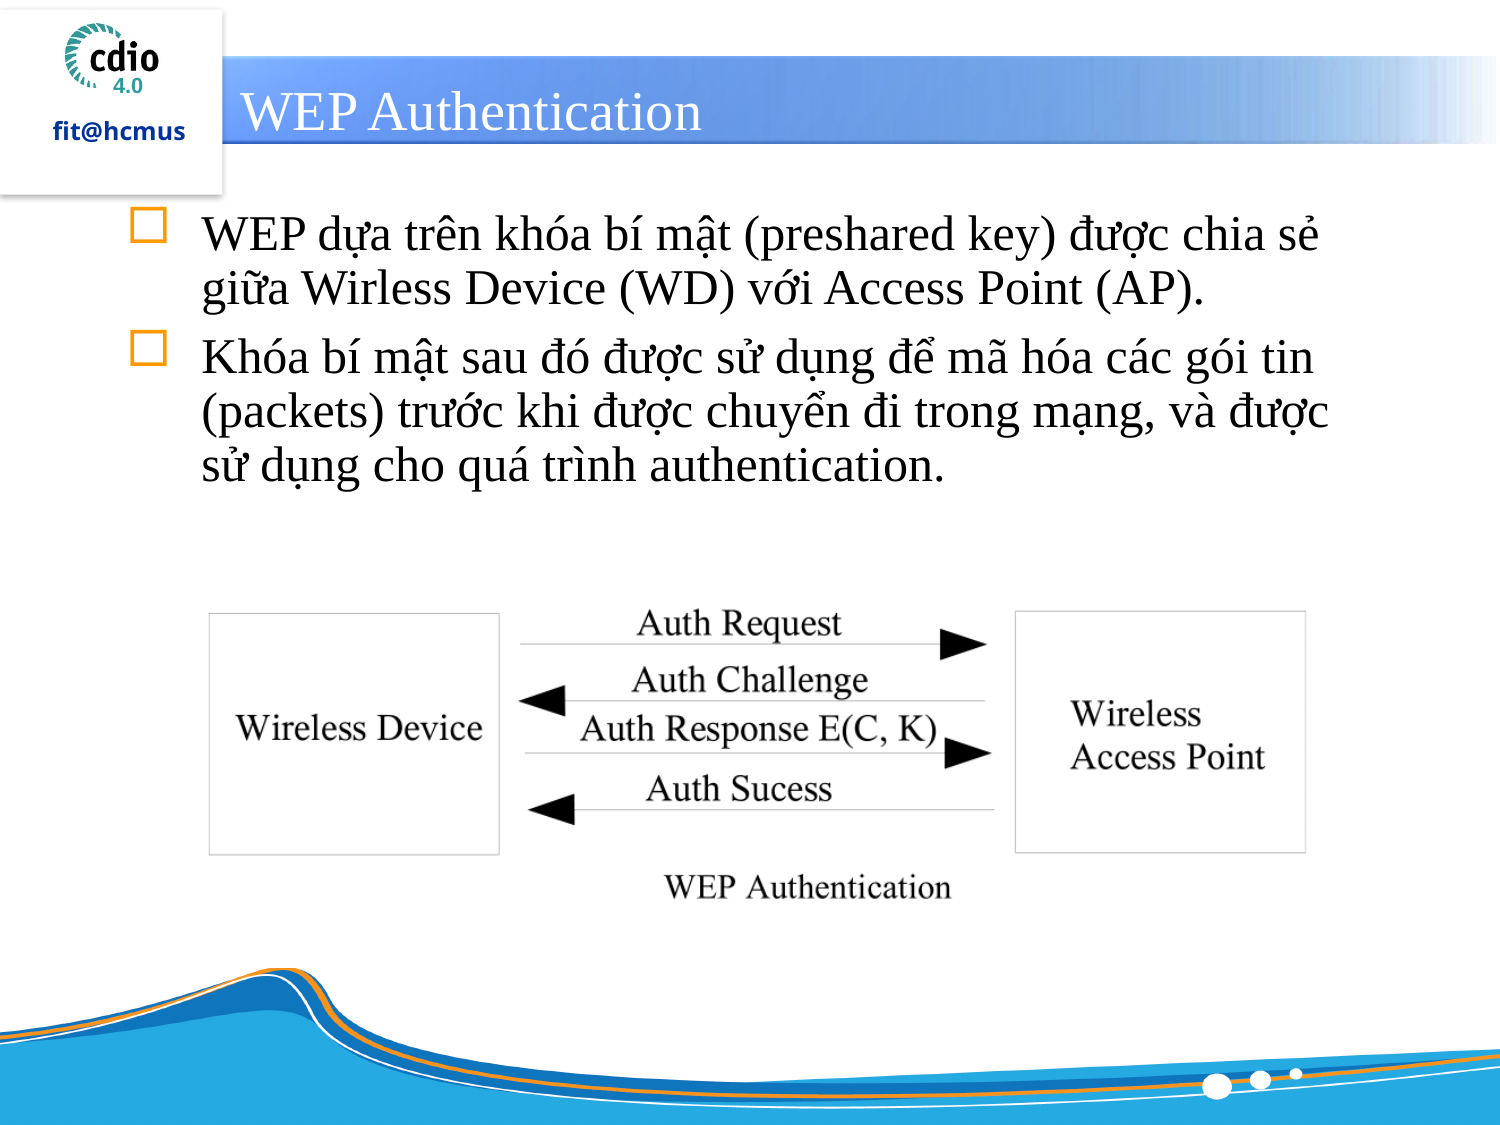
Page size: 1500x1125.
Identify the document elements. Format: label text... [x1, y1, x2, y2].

picture [41, 15, 190, 101]
picture [0, 0, 1500, 1125]
title WEP Authentication [225, 56, 1437, 125]
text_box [111, 199, 1427, 1125]
